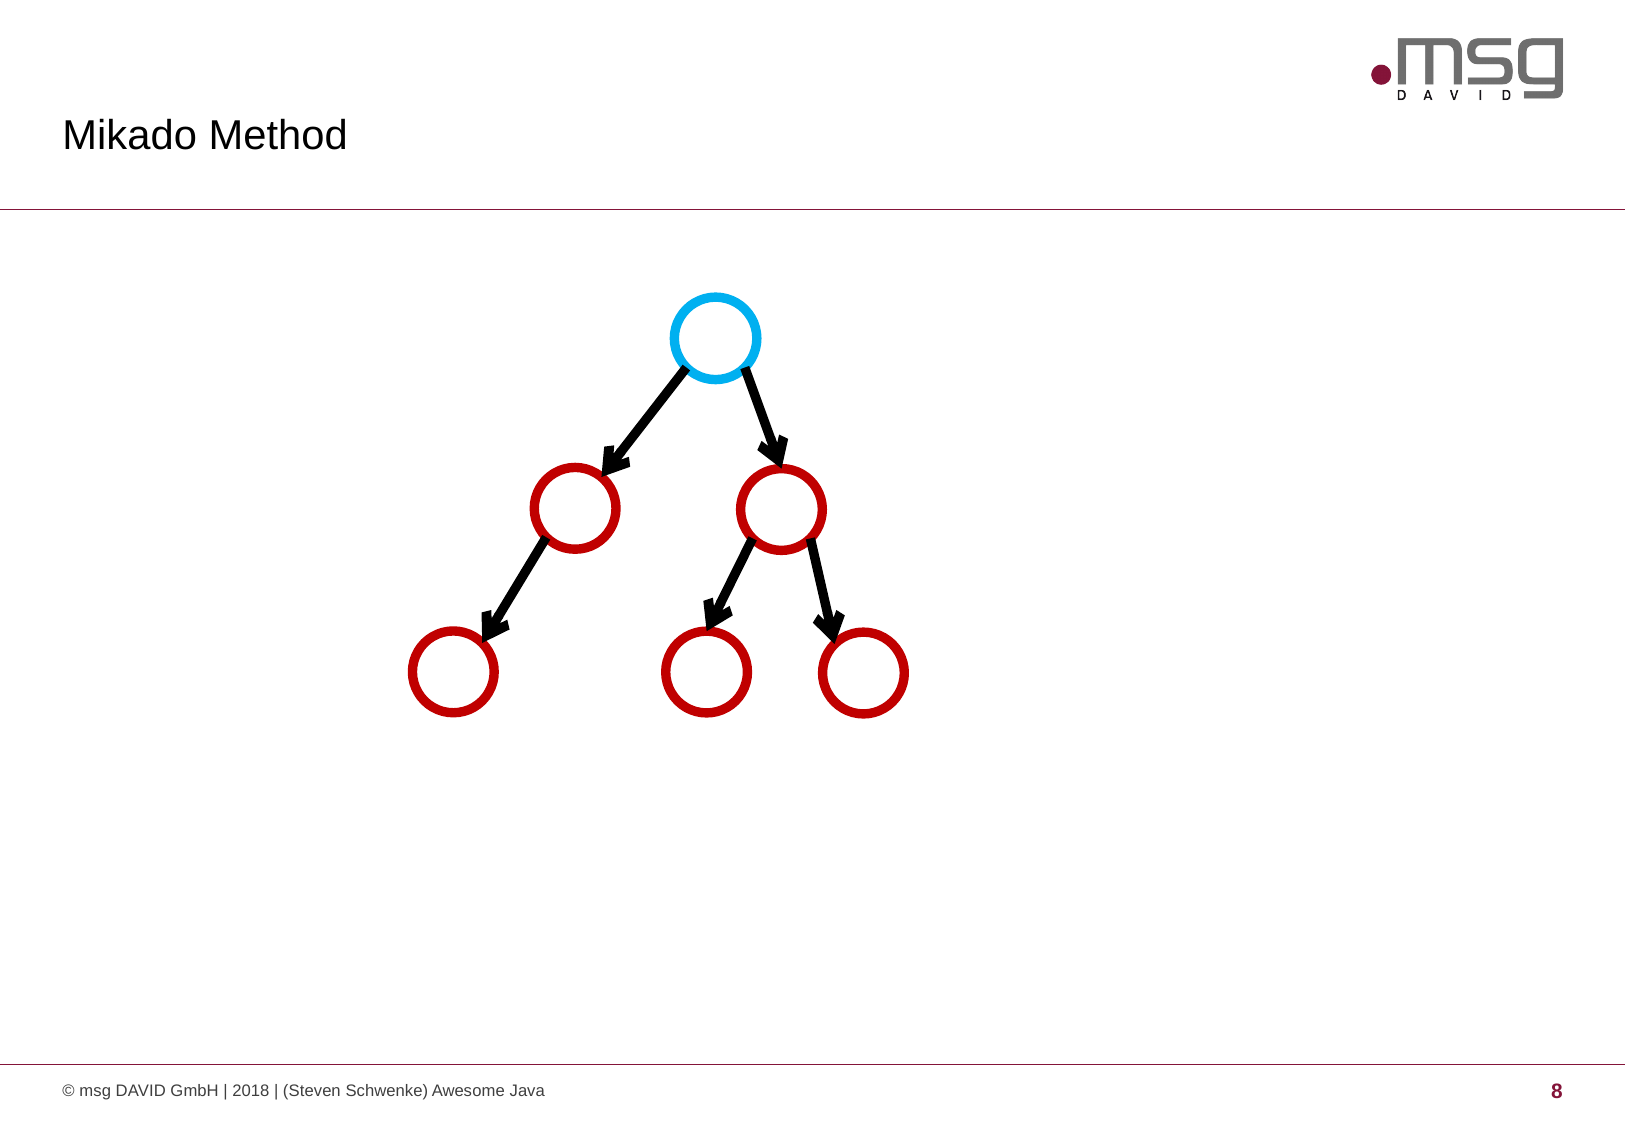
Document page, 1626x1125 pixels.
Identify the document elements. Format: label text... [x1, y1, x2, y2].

footer © msg DAVID GmbH | 2018 | (Steven Schwenke) Awesome Java [62, 1078, 1286, 1102]
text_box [601, 367, 687, 478]
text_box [481, 536, 547, 644]
title Mikado Method [62, 67, 1286, 206]
text_box [411, 630, 496, 714]
picture [1369, 36, 1565, 102]
text_box [664, 630, 749, 714]
text_box [533, 466, 617, 551]
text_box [810, 538, 835, 645]
text_box [739, 467, 824, 552]
text_box [821, 631, 906, 715]
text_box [744, 367, 782, 469]
text_box [673, 296, 758, 381]
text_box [706, 538, 753, 632]
slide_number 8 [1485, 1078, 1563, 1102]
